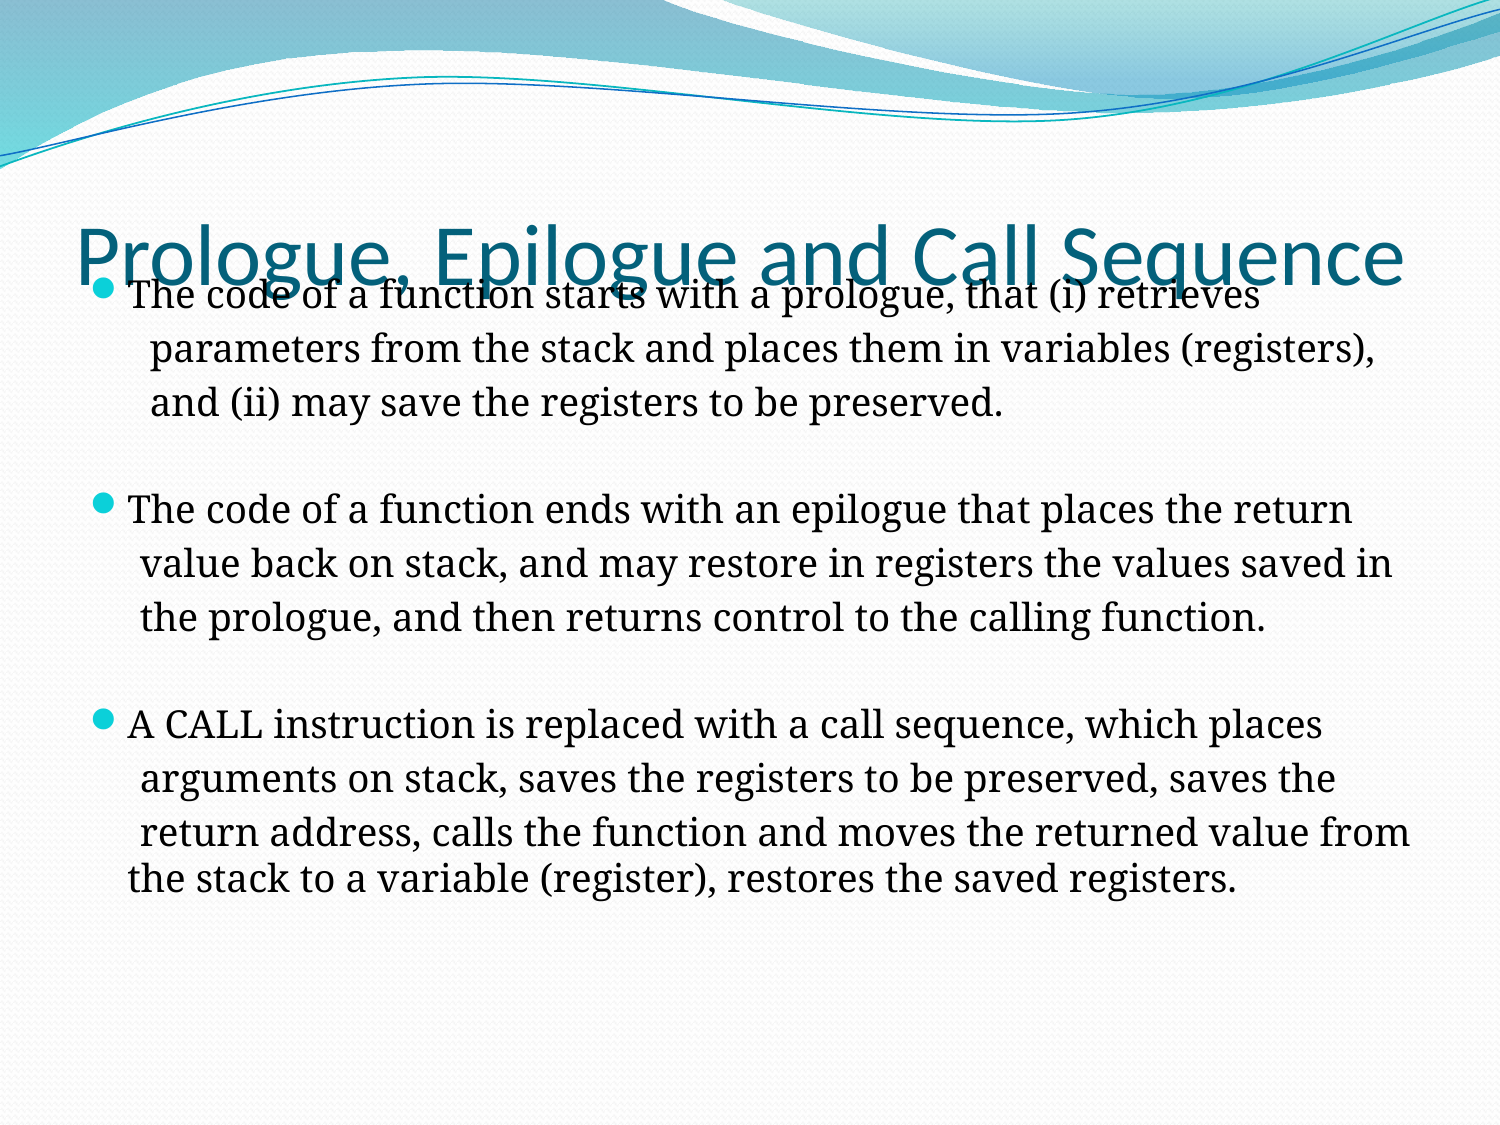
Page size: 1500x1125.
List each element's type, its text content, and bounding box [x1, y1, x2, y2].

title Prologue, Epilogue and Call Sequence [75, 115, 1425, 262]
list The code of a function starts with a prologue, that (i) retrieves parameters from the stack and places them in variables (registers), and (ii) may save the registers to be preserved. The code of a function ends with an epilogue that places the return value back on stack, and may restore in registers the values saved in the prologue, and then returns control to the calling function. A CALL instruction is replaced with a call sequence, which places arguments on stack, saves the registers to be preserved, saves the return address, calls the function and moves the returned value from the stack to a variable (register), restores the saved registers. [75, 262, 1438, 1125]
